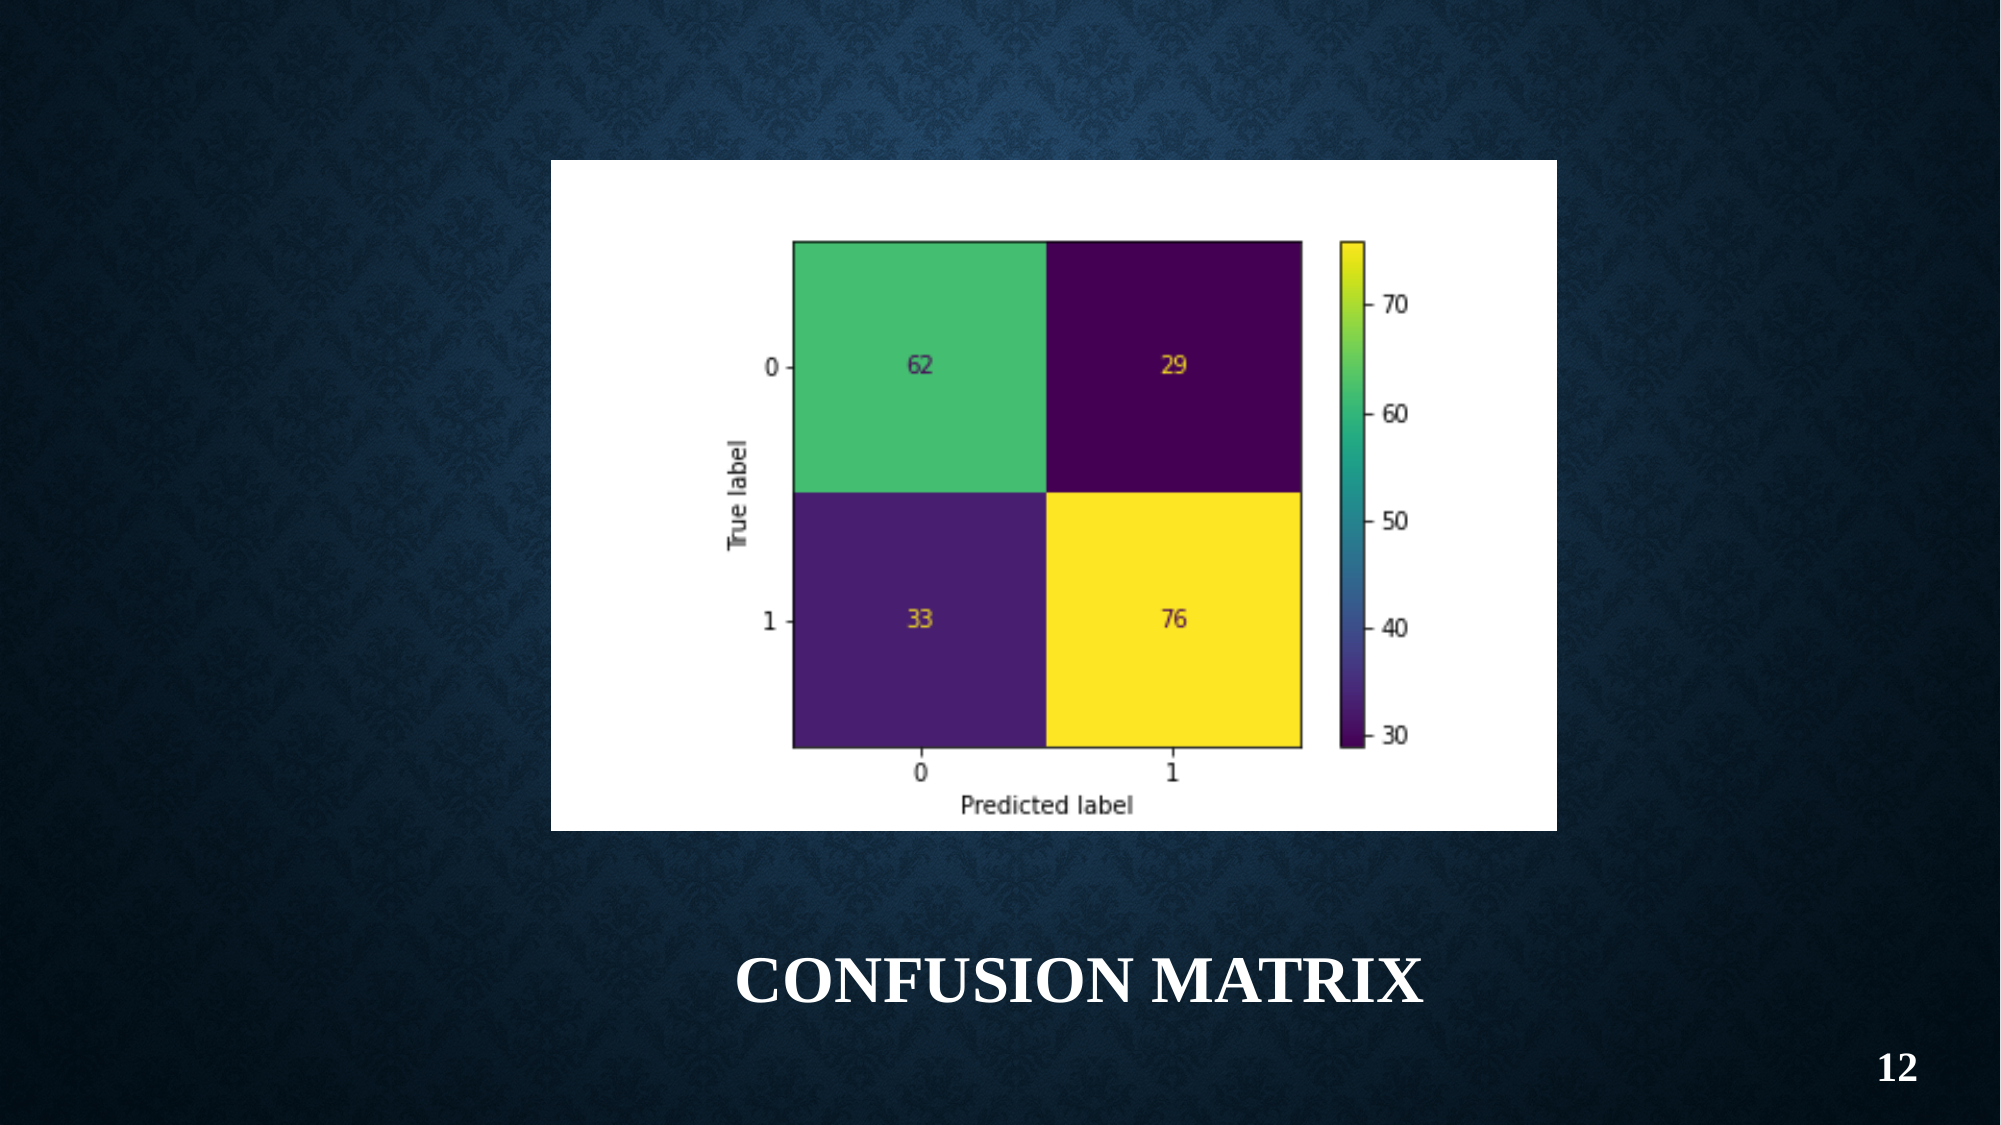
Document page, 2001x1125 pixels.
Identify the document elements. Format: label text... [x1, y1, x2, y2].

slide_number 12 [1661, 1035, 1934, 1095]
picture [550, 160, 1557, 832]
text_box CONFUSION MATRIX [562, 928, 1615, 1024]
